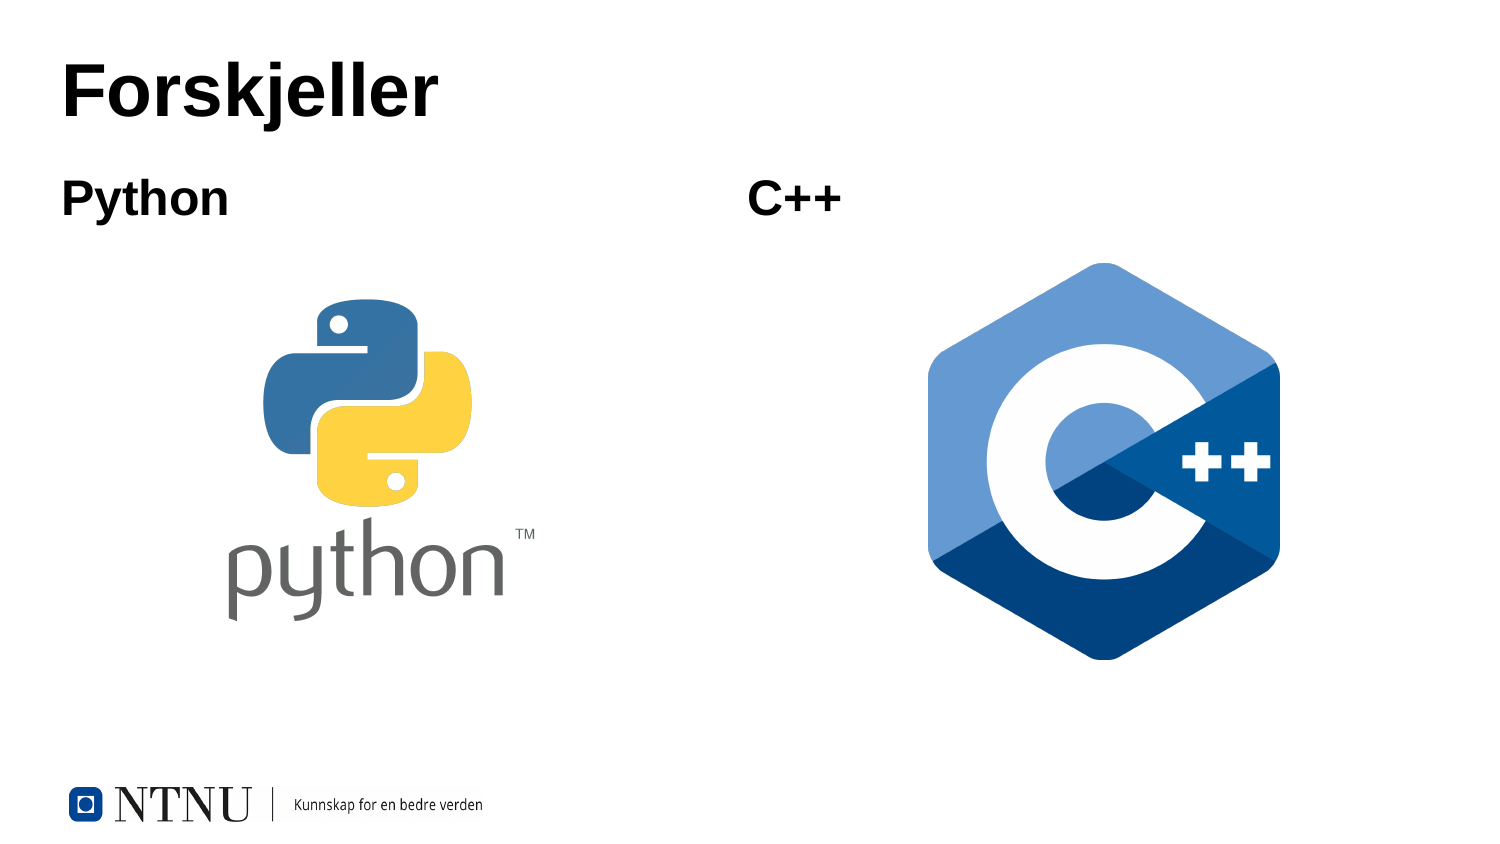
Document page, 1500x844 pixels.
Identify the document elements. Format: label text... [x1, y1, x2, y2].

picture [69, 787, 483, 822]
list C++ [732, 158, 1396, 237]
picture [73, 296, 662, 628]
list Python [45, 158, 709, 237]
picture [927, 263, 1281, 660]
title Forskjeller [45, 33, 1396, 140]
